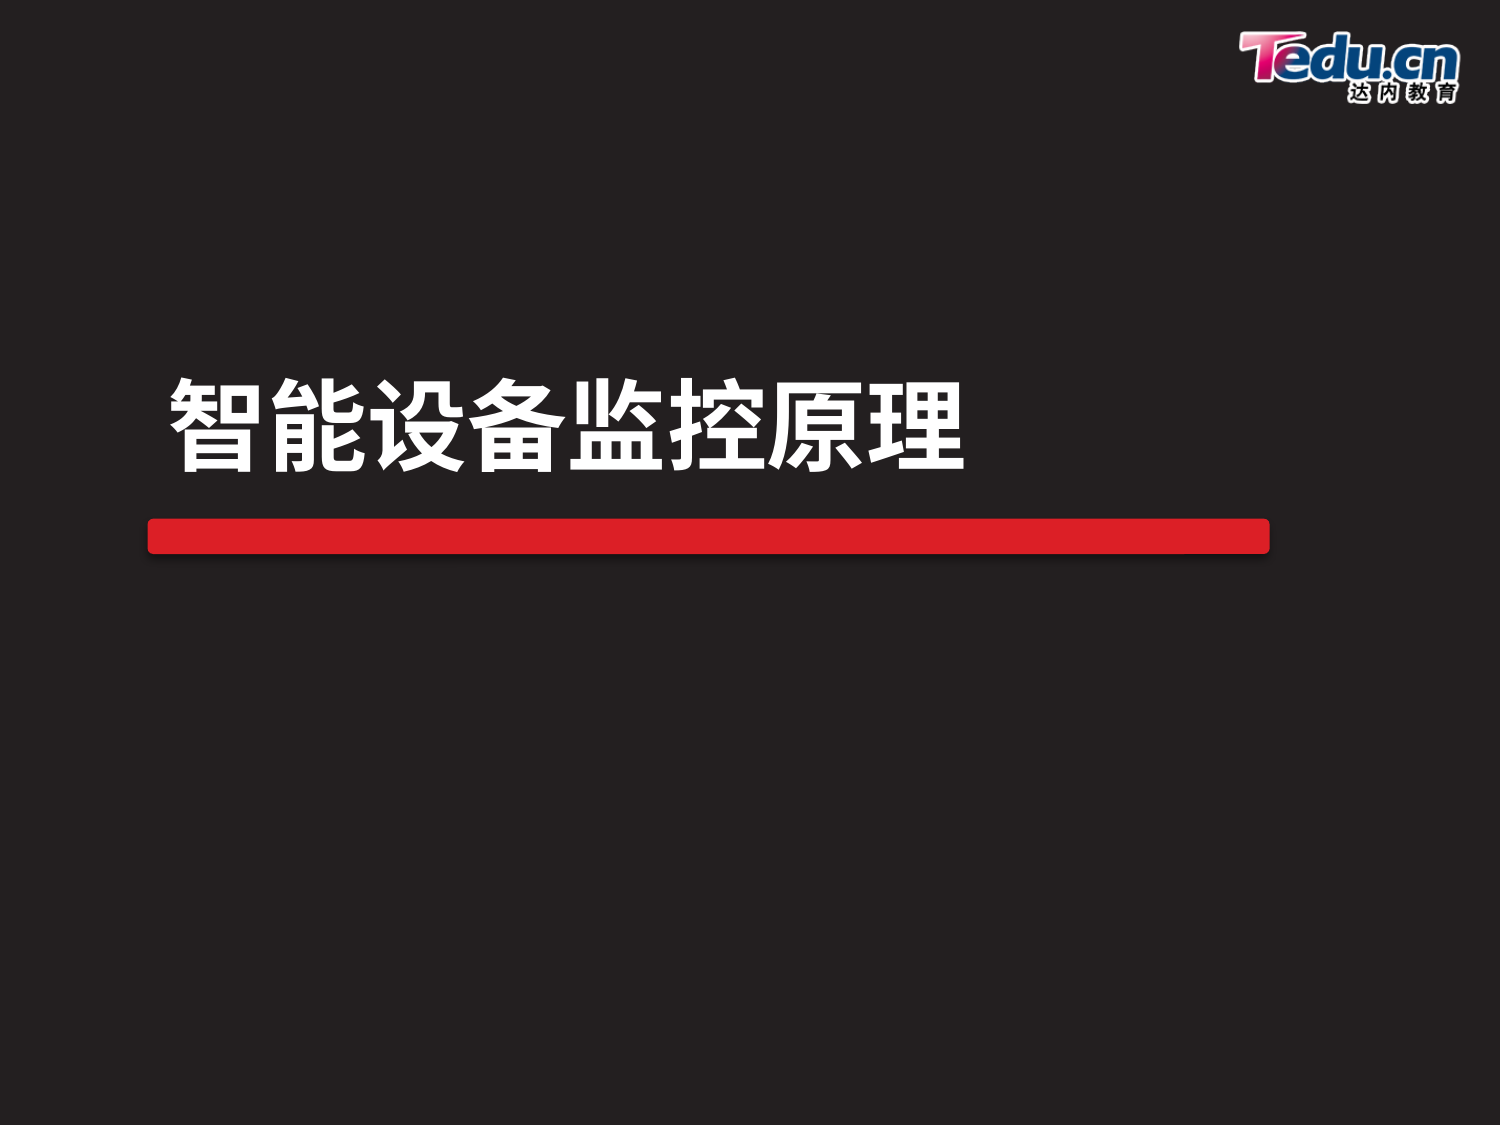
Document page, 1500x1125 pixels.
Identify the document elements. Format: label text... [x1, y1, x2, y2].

title 智能设备监控原理 [152, 338, 1266, 510]
picture [1234, 30, 1470, 105]
